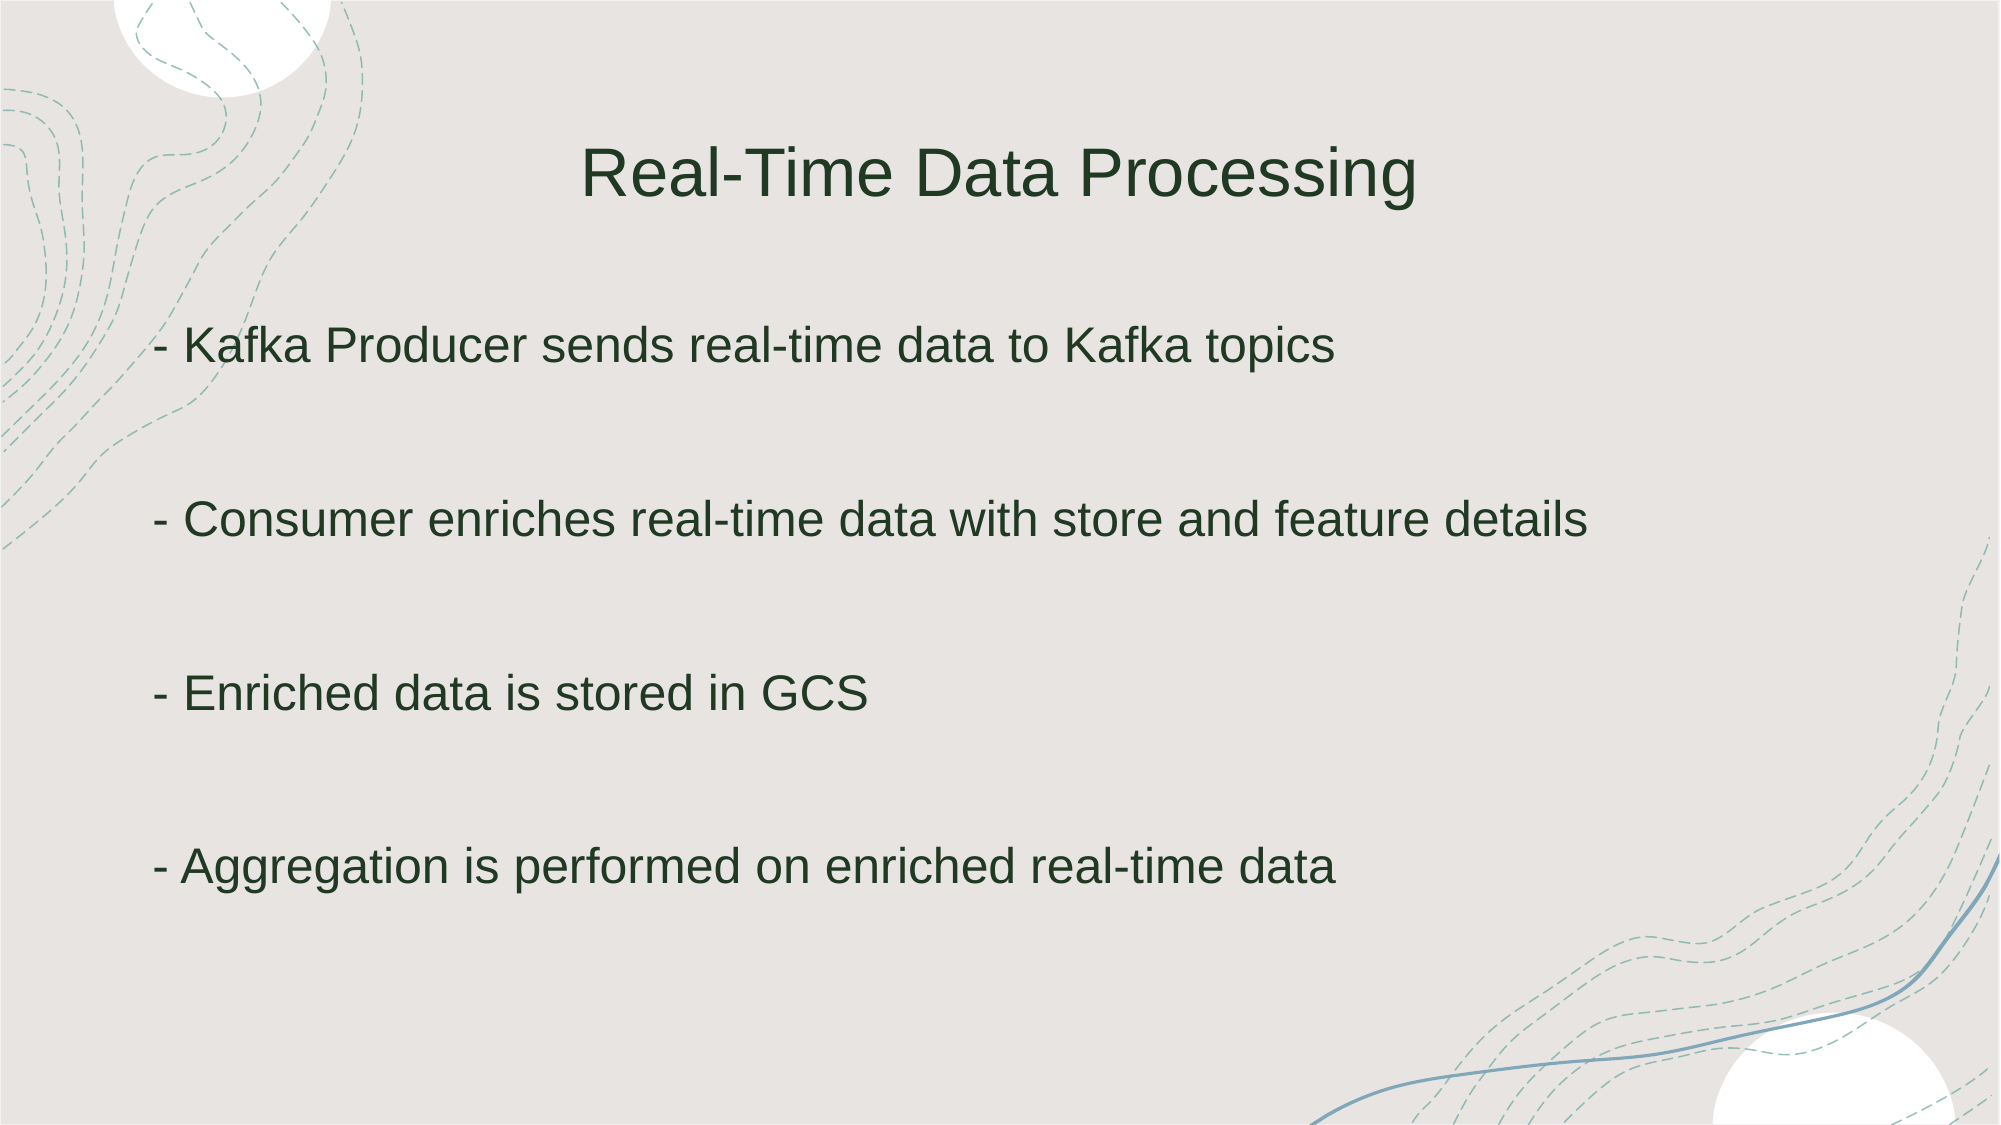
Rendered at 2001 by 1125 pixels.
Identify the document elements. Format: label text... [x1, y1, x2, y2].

list - Kafka Producer sends real-time data to Kafka topics - Consumer enriches real-time data with store and feature details - Enriched data is stored in GCS - Aggregation is performed on enriched real-time data [137, 299, 1863, 1014]
title Real-Time Data Processing [137, 59, 1863, 278]
